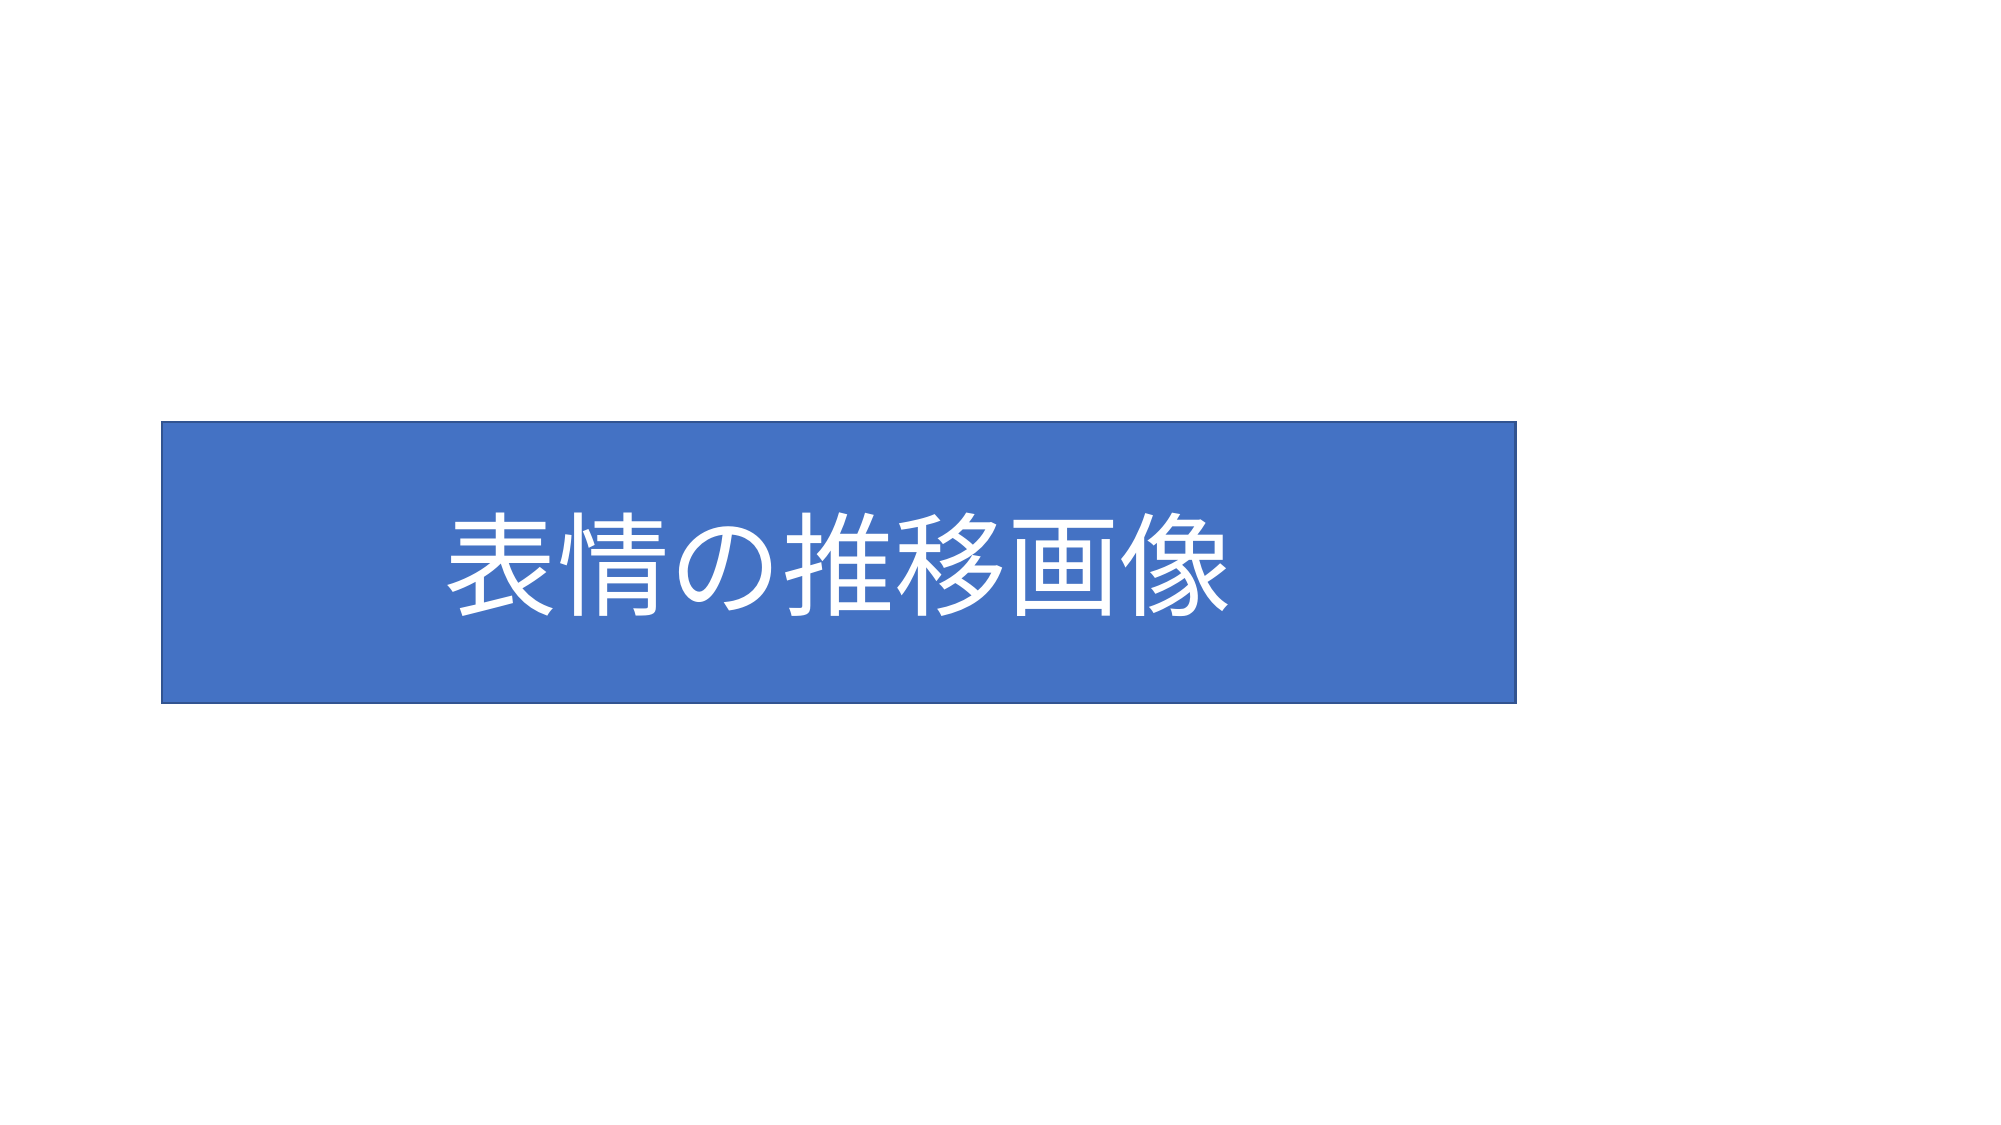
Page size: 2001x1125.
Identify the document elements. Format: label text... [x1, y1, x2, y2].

text_box 表情の推移画像 [161, 421, 1517, 704]
